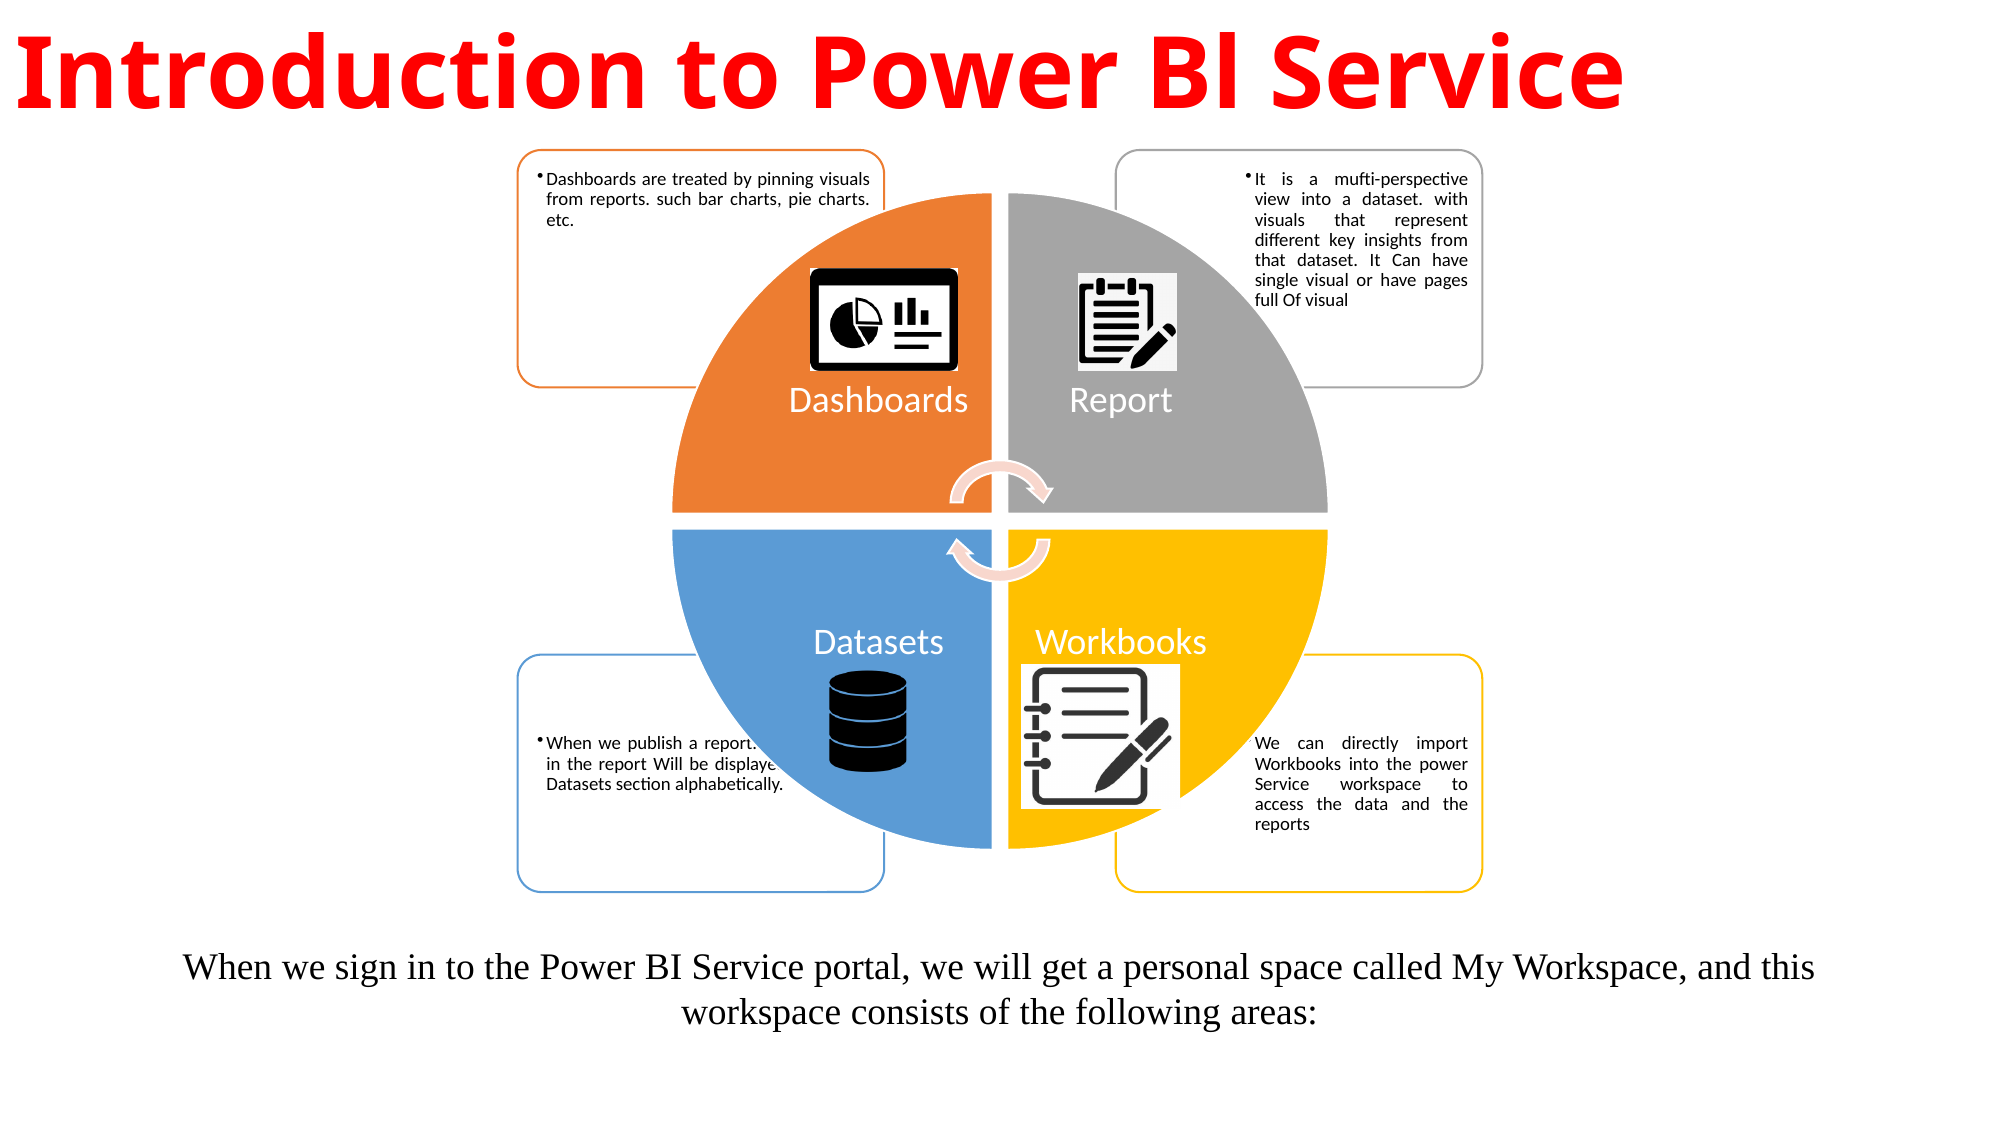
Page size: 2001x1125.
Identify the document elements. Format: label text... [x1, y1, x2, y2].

picture [1078, 273, 1177, 372]
picture [1021, 664, 1181, 809]
picture [810, 269, 958, 372]
title Introduction to Power Bl Service [0, 3, 2000, 149]
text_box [0, 149, 2000, 893]
text_box When we sign in to the Power BI Service portal, we will get a personal space called My Workspace, and this workspace consists of the following areas: [0, 934, 2000, 1040]
picture [810, 664, 925, 779]
